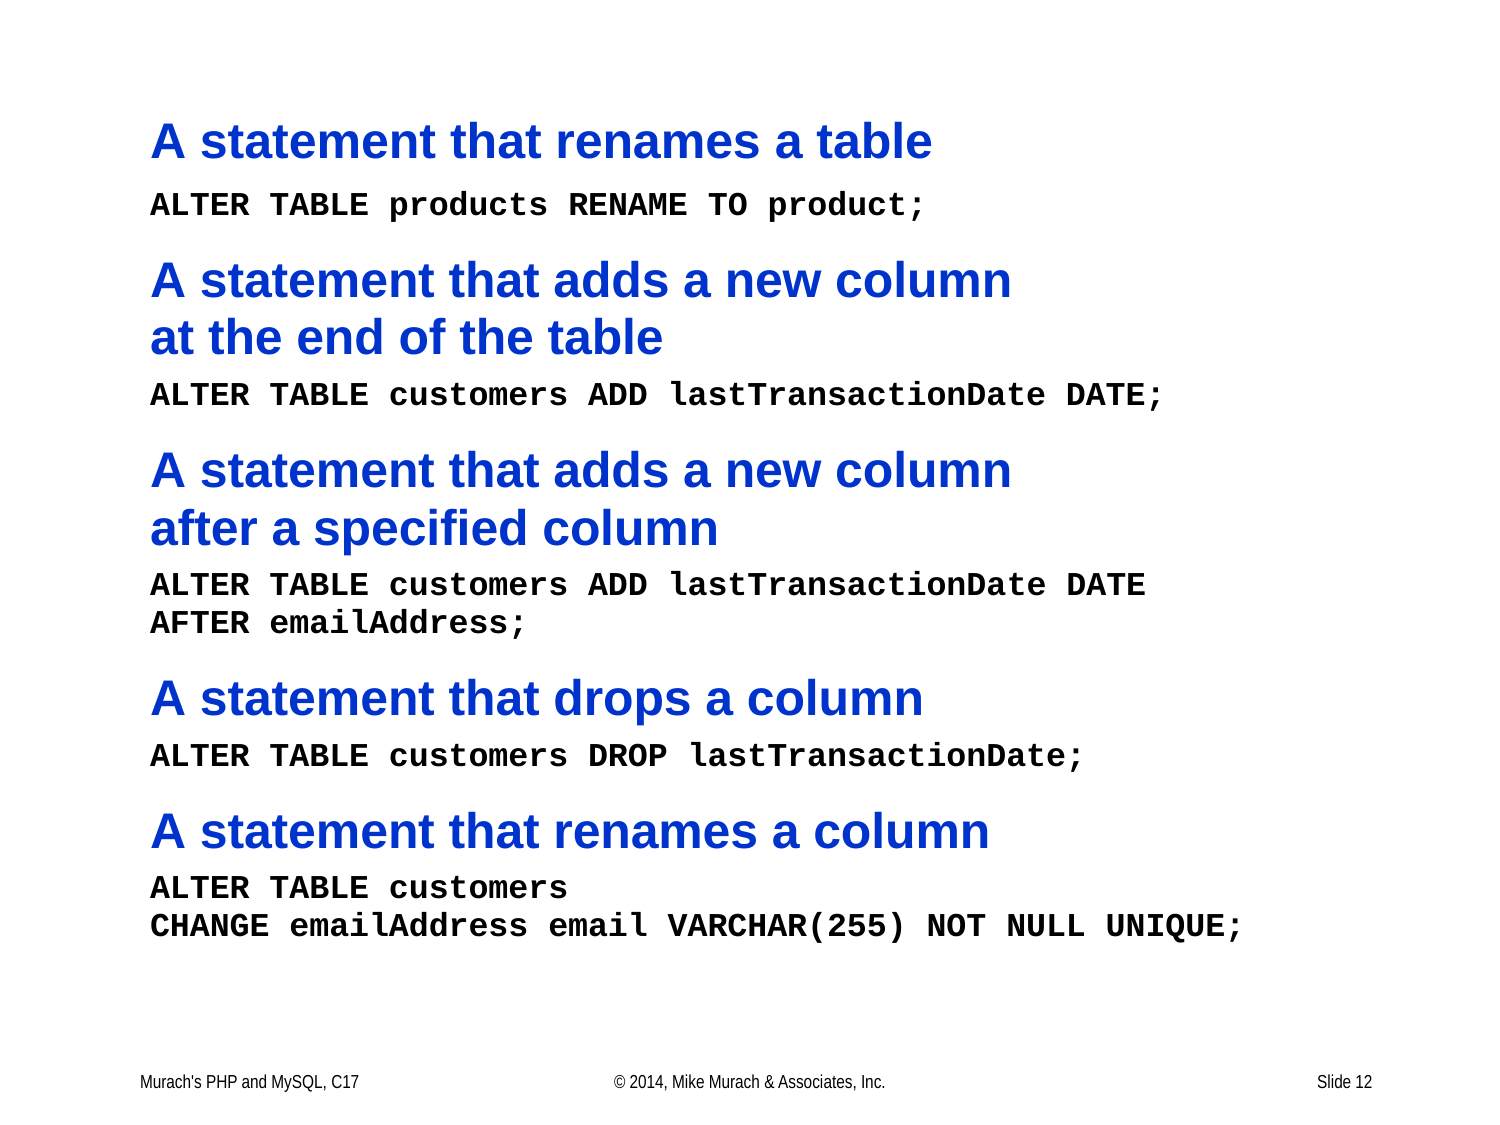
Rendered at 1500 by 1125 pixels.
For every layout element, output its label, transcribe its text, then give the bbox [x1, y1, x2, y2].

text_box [149, 187, 1346, 1038]
slide_number Slide 12 [1074, 1025, 1388, 1100]
footer © 2014, Mike Murach & Associates, Inc. [474, 1045, 1025, 1100]
slide_number Murach's PHP and MySQL, C17 [125, 1025, 450, 1100]
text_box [149, 112, 1128, 183]
